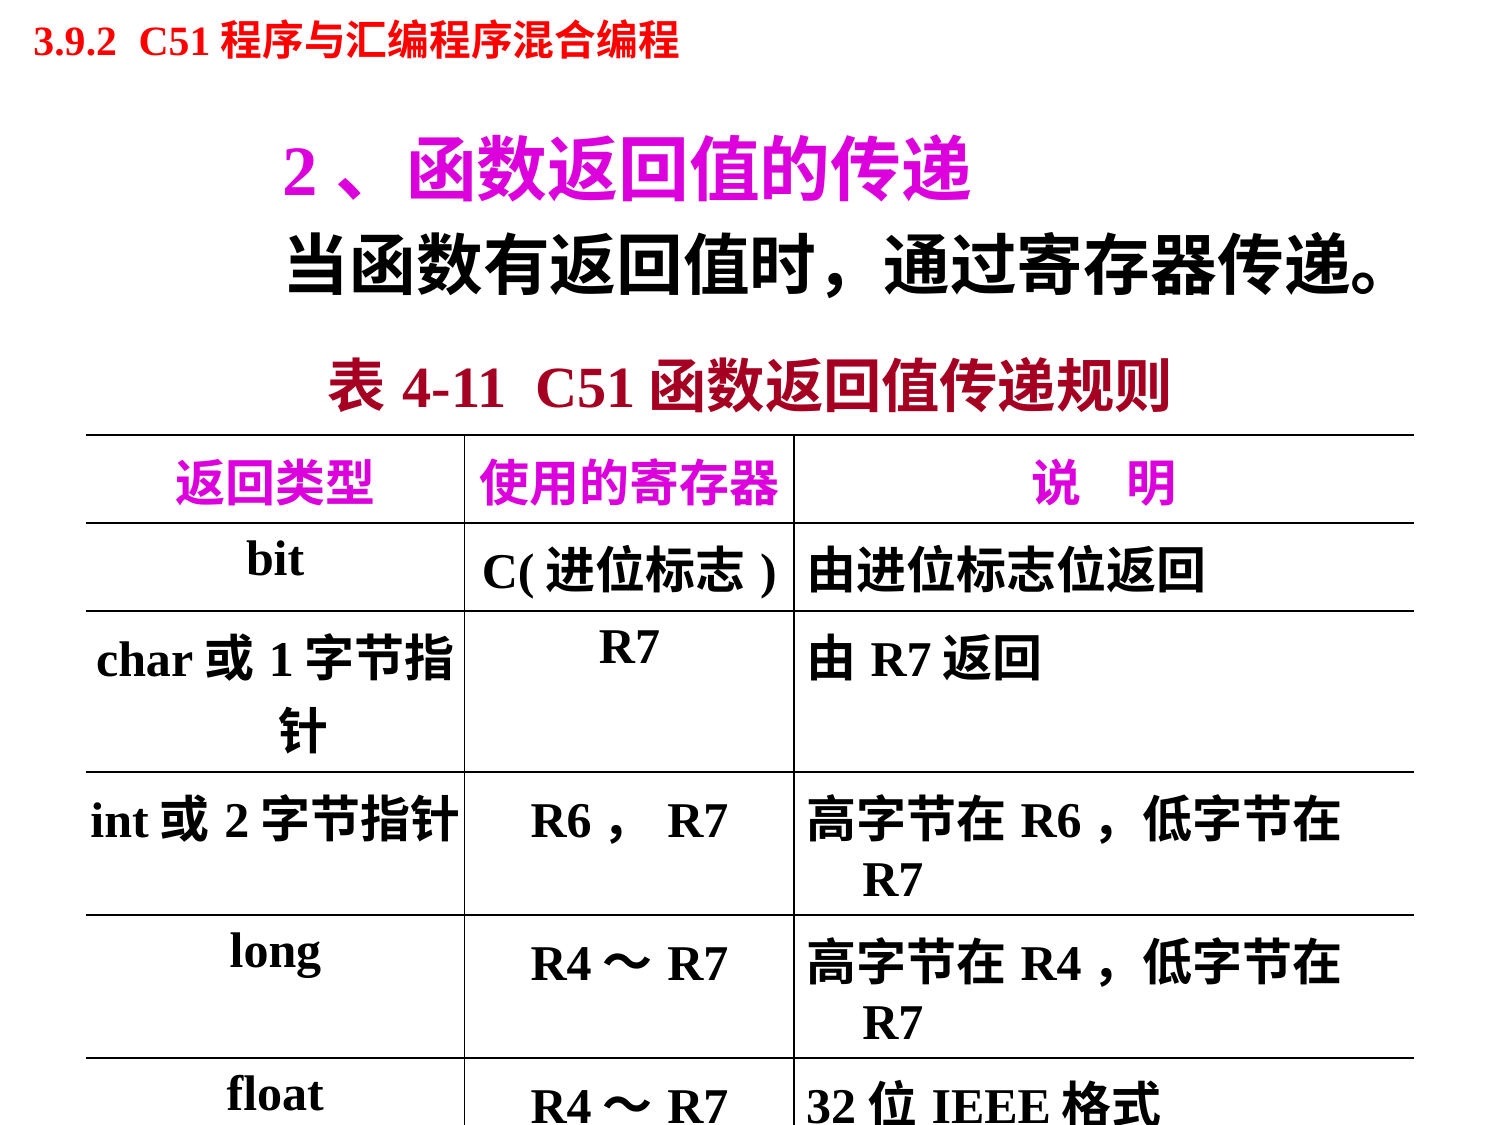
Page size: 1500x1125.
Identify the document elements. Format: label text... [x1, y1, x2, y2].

table_cell char或1字节指针 [86, 612, 464, 771]
table_cell R4～R7 [465, 916, 793, 1057]
table_cell 由进位标志位返回 [795, 524, 1414, 610]
table_cell 使用的寄存器 [465, 436, 793, 522]
table_cell 32位IEEE格式 [795, 1059, 1414, 1125]
list 2、函数返回值的传递 当函数有返回值时，通过寄存器传递。 [61, 117, 1426, 318]
title 3.9.2 C51程序与汇编程序混合编程 [18, 20, 976, 57]
table_cell 说 明 [795, 436, 1414, 522]
table_cell 由R7返回 [795, 612, 1414, 771]
table_cell R7 [465, 612, 793, 771]
table_cell R4～R7 [465, 1059, 793, 1125]
table_header 表4-11 C51函数返回值传递规则 [86, 333, 1414, 434]
table_cell 返回类型 [86, 436, 464, 522]
table_cell 高字节在R4，低字节在R7 [795, 916, 1414, 1057]
table_cell int或2字节指针 [86, 773, 464, 914]
table_cell float [86, 1059, 464, 1125]
table_cell 高字节在R6，低字节在R7 [795, 773, 1414, 914]
table_cell C(进位标志) [465, 524, 793, 610]
table_cell long [86, 916, 464, 1057]
table_cell R6，R7 [465, 773, 793, 914]
table_cell bit [86, 524, 464, 610]
